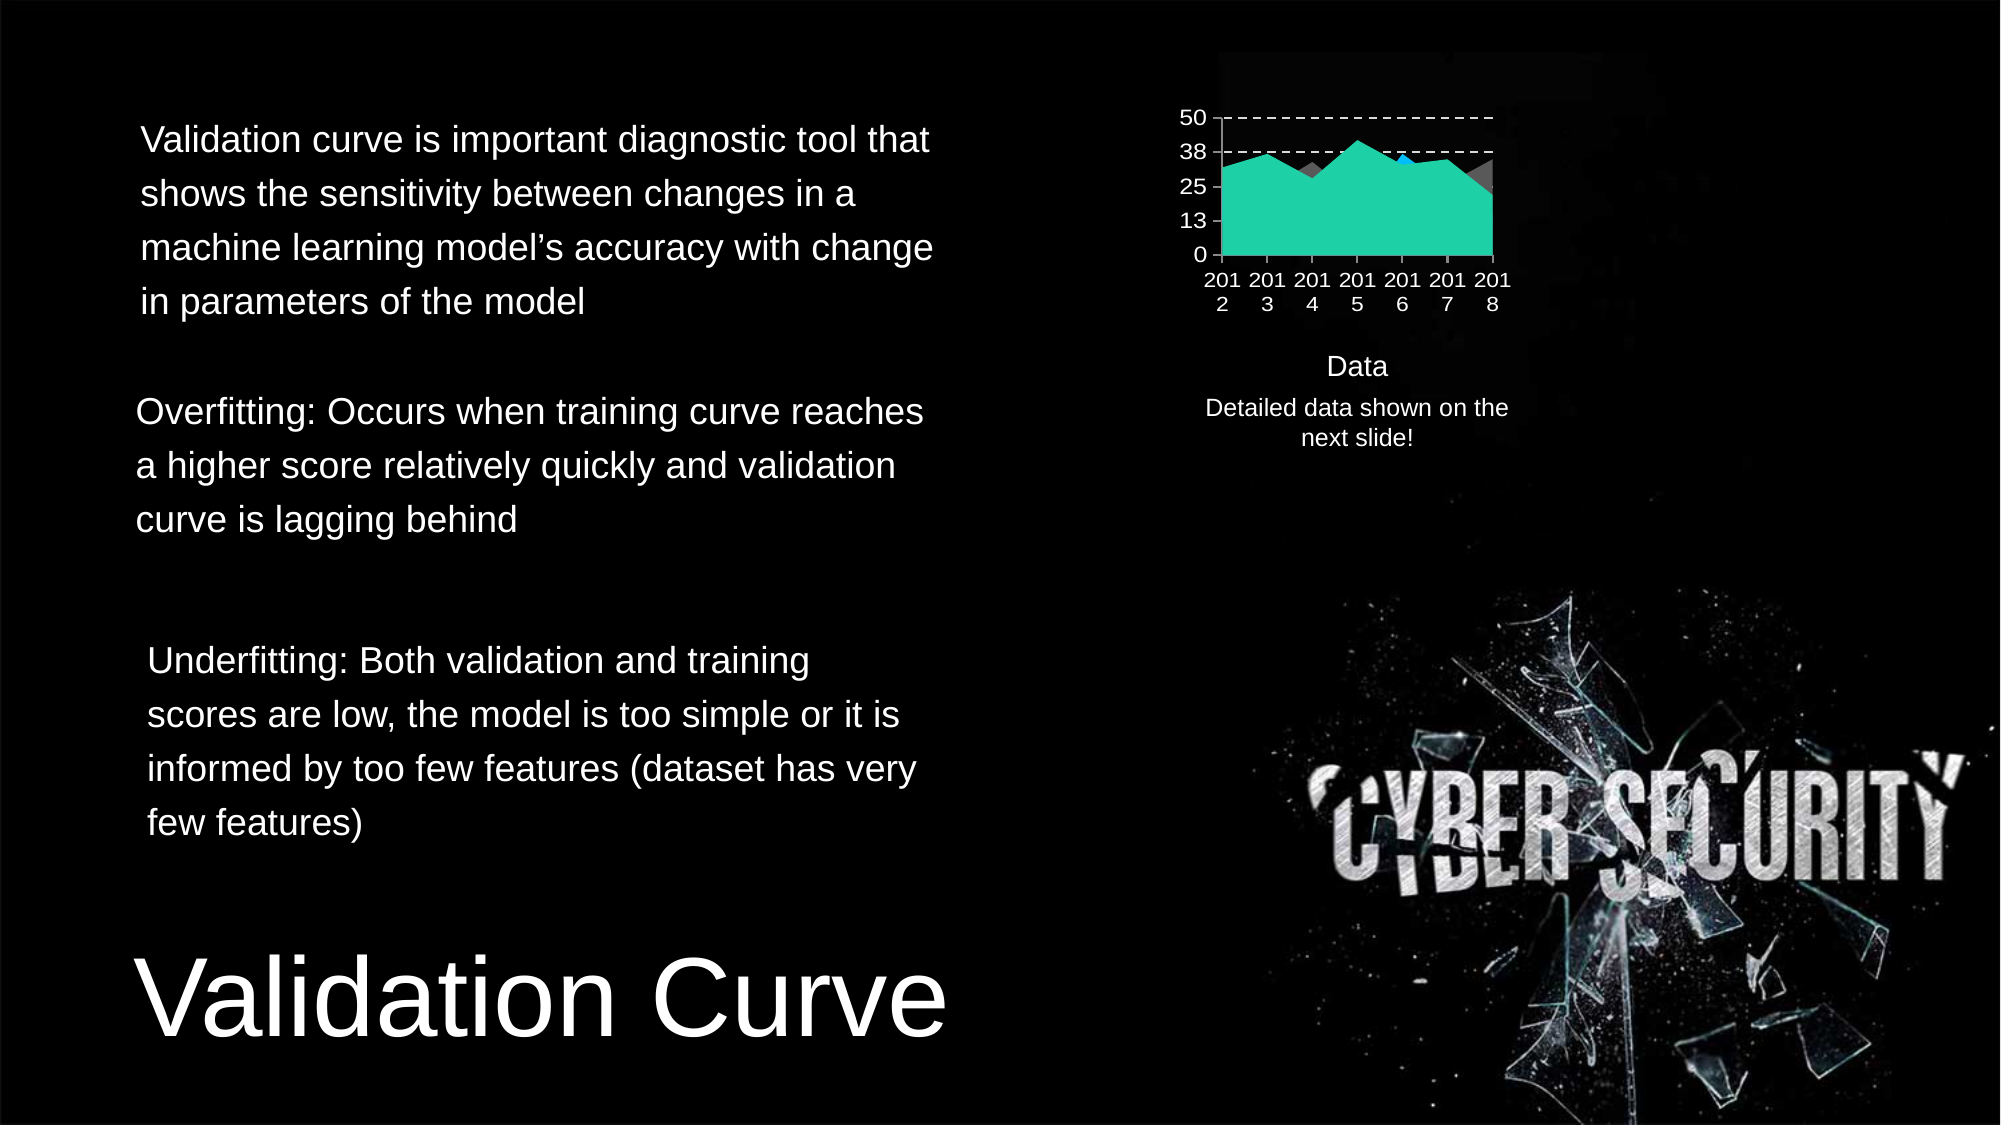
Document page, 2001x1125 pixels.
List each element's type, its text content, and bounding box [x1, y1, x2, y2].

text_box Validation curve is important diagnostic tool that shows the sensitivity between changes in a machine learning model’s accuracy with change in parameters of the model [132, 99, 954, 330]
text_box Validation Curve [126, 916, 1250, 1067]
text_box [1174, 339, 1541, 385]
picture [0, 0, 2001, 1125]
chart [1161, 96, 1520, 317]
text_box Underfitting: Both validation and training scores are low, the model is too simple or it is informed by too few features (dataset has very few features) [139, 619, 937, 851]
text_box Overfitting: Occurs when training curve reaches a higher score relatively quickly and validation curve is lagging behind [128, 370, 949, 547]
